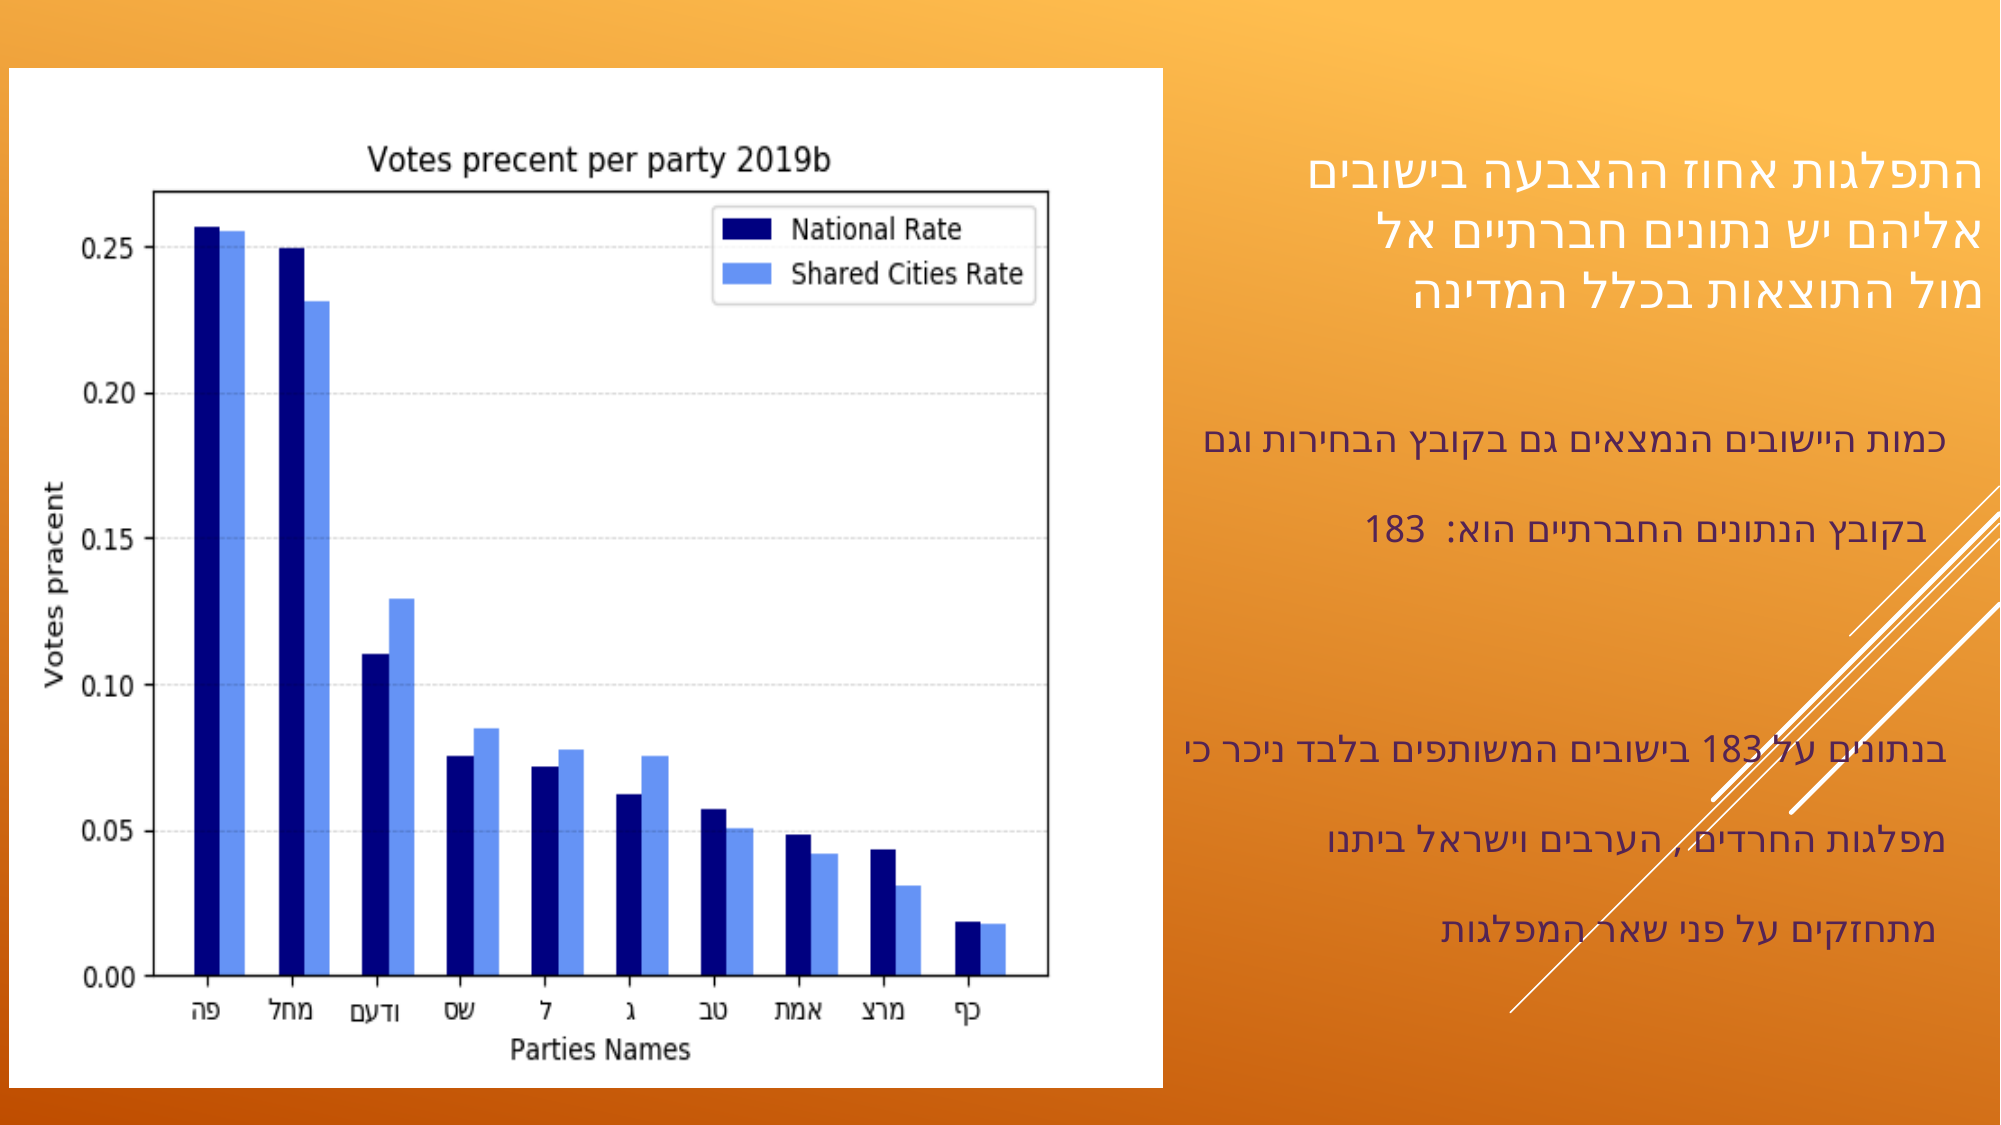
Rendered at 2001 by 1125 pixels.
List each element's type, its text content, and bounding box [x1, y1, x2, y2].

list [8, 68, 1163, 1089]
title התפלגות אחוז ההצבעה בישובים אליהם יש נתונים חברתיים אל מול התוצאות בכלל המדינה [1287, 101, 2000, 327]
list כמות היישובים הנמצאים גם בקובץ הבחירות וגם בקובץ הנתונים החברתיים הוא: 183 בנתונים על 183 בישובים המשותפים בלבד ניכר כי מפלגות החרדים , הערבים וישראל ביתנו מתחזקים על פני שאר המפלגות [1163, 362, 1963, 1057]
